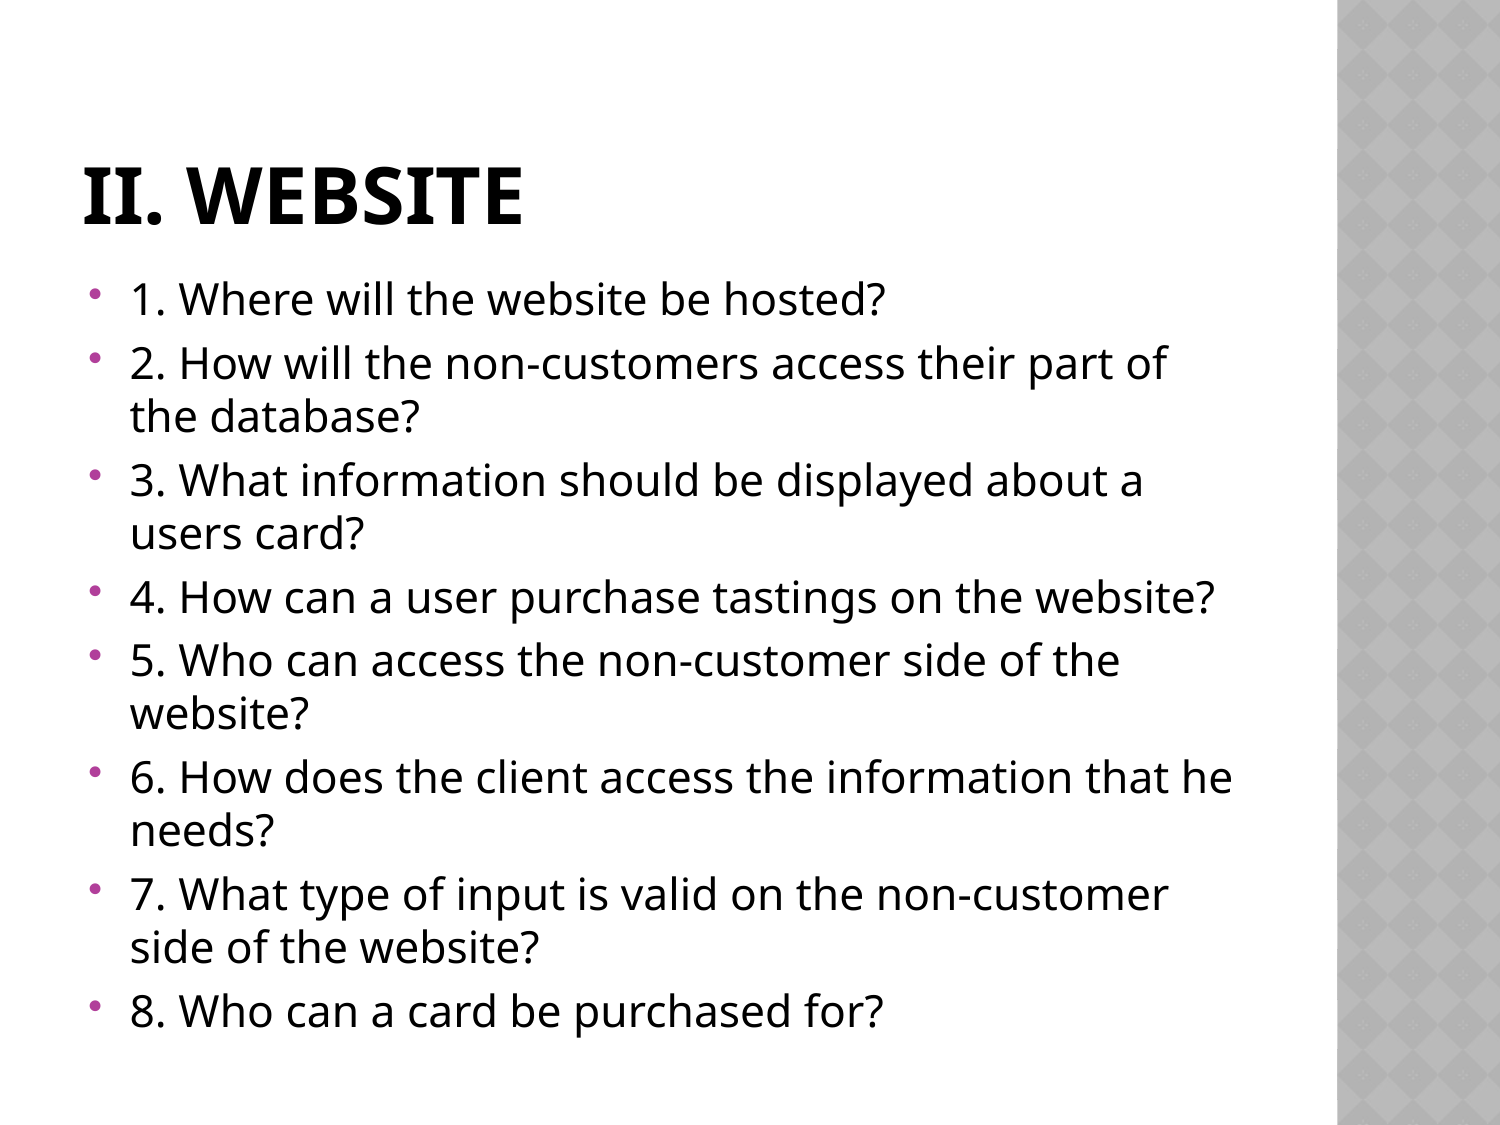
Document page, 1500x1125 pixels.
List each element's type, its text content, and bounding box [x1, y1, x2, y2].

title II. Website [75, 52, 1263, 240]
list 1. Where will the website be hosted? 2. How will the non-customers access their part of the database? 3. What information should be displayed about a users card? 4. How can a user purchase tastings on the website? 5. Who can access the non-customer side of the website? 6. How does the client access the information that he needs? 7. What type of input is valid on the non-customer side of the website? 8. Who can a card be purchased for? [75, 264, 1263, 1059]
